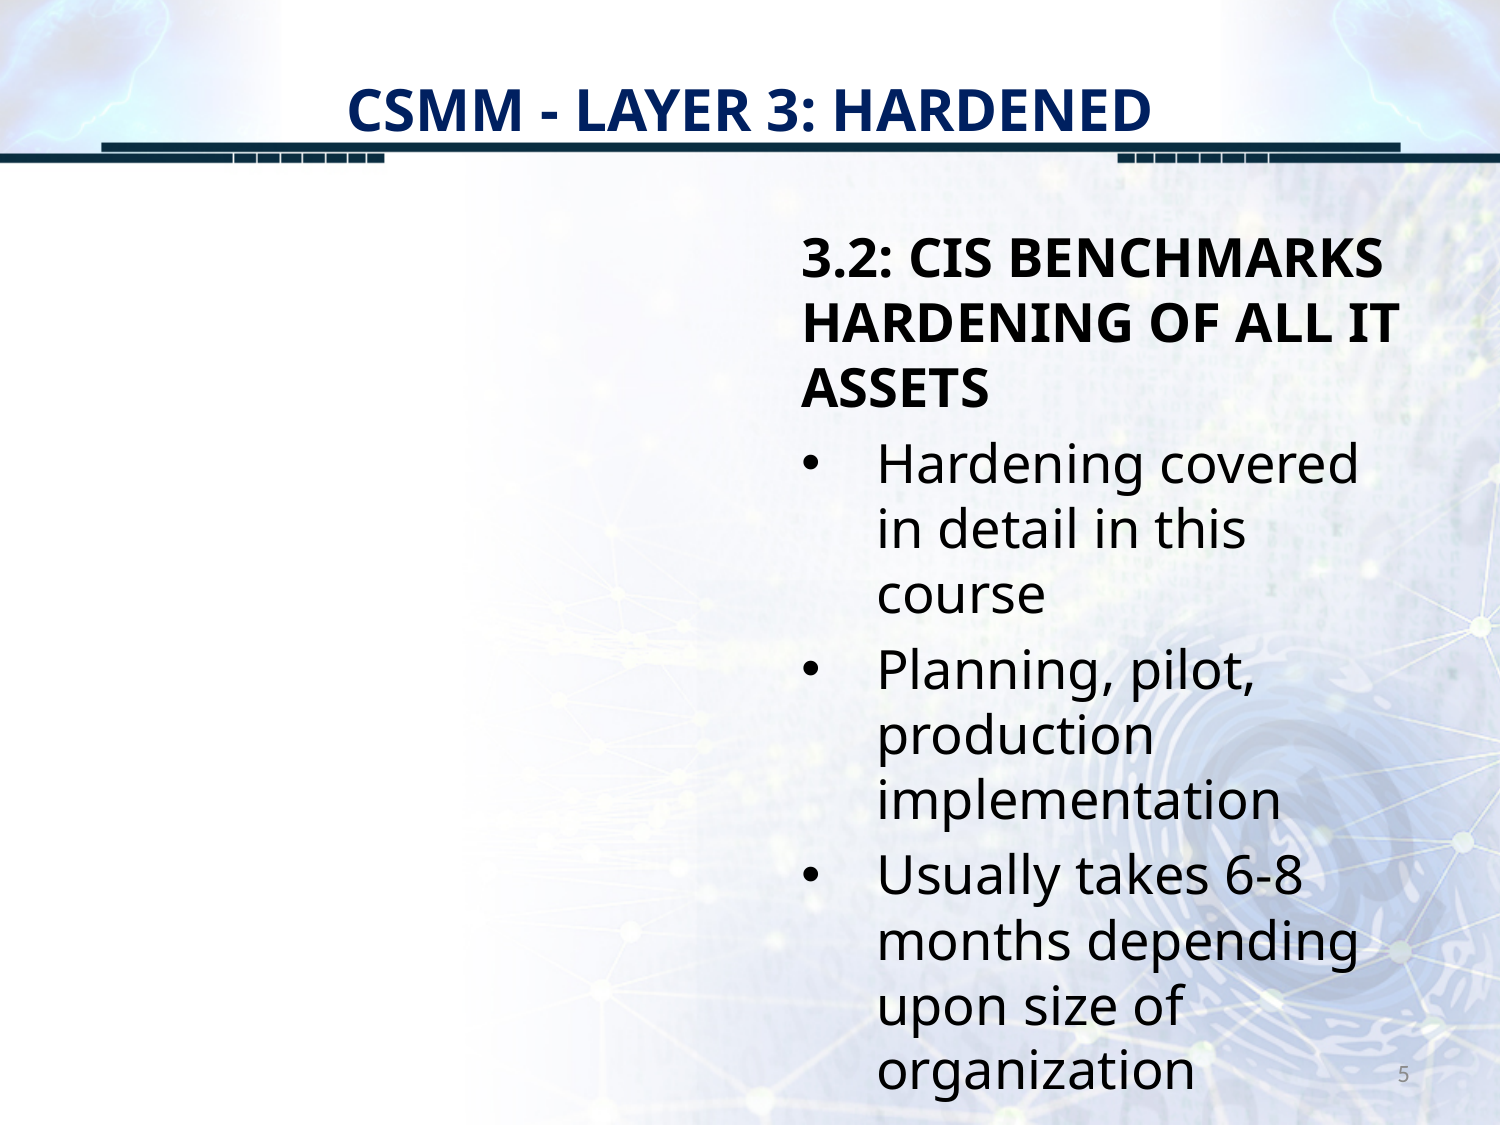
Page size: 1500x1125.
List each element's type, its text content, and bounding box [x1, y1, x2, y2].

title CSMM - LAYER 3: HARDENED [75, 34, 1425, 182]
picture [0, 0, 1500, 1125]
list 3.2: CIS BENCHMARKS HARDENING OF ALL IT ASSETS Hardening covered in detail in this course Planning, pilot, production implementation Usually takes 6-8 months depending upon size of organization [776, 216, 1432, 1034]
slide_number 5 [1074, 1042, 1425, 1103]
